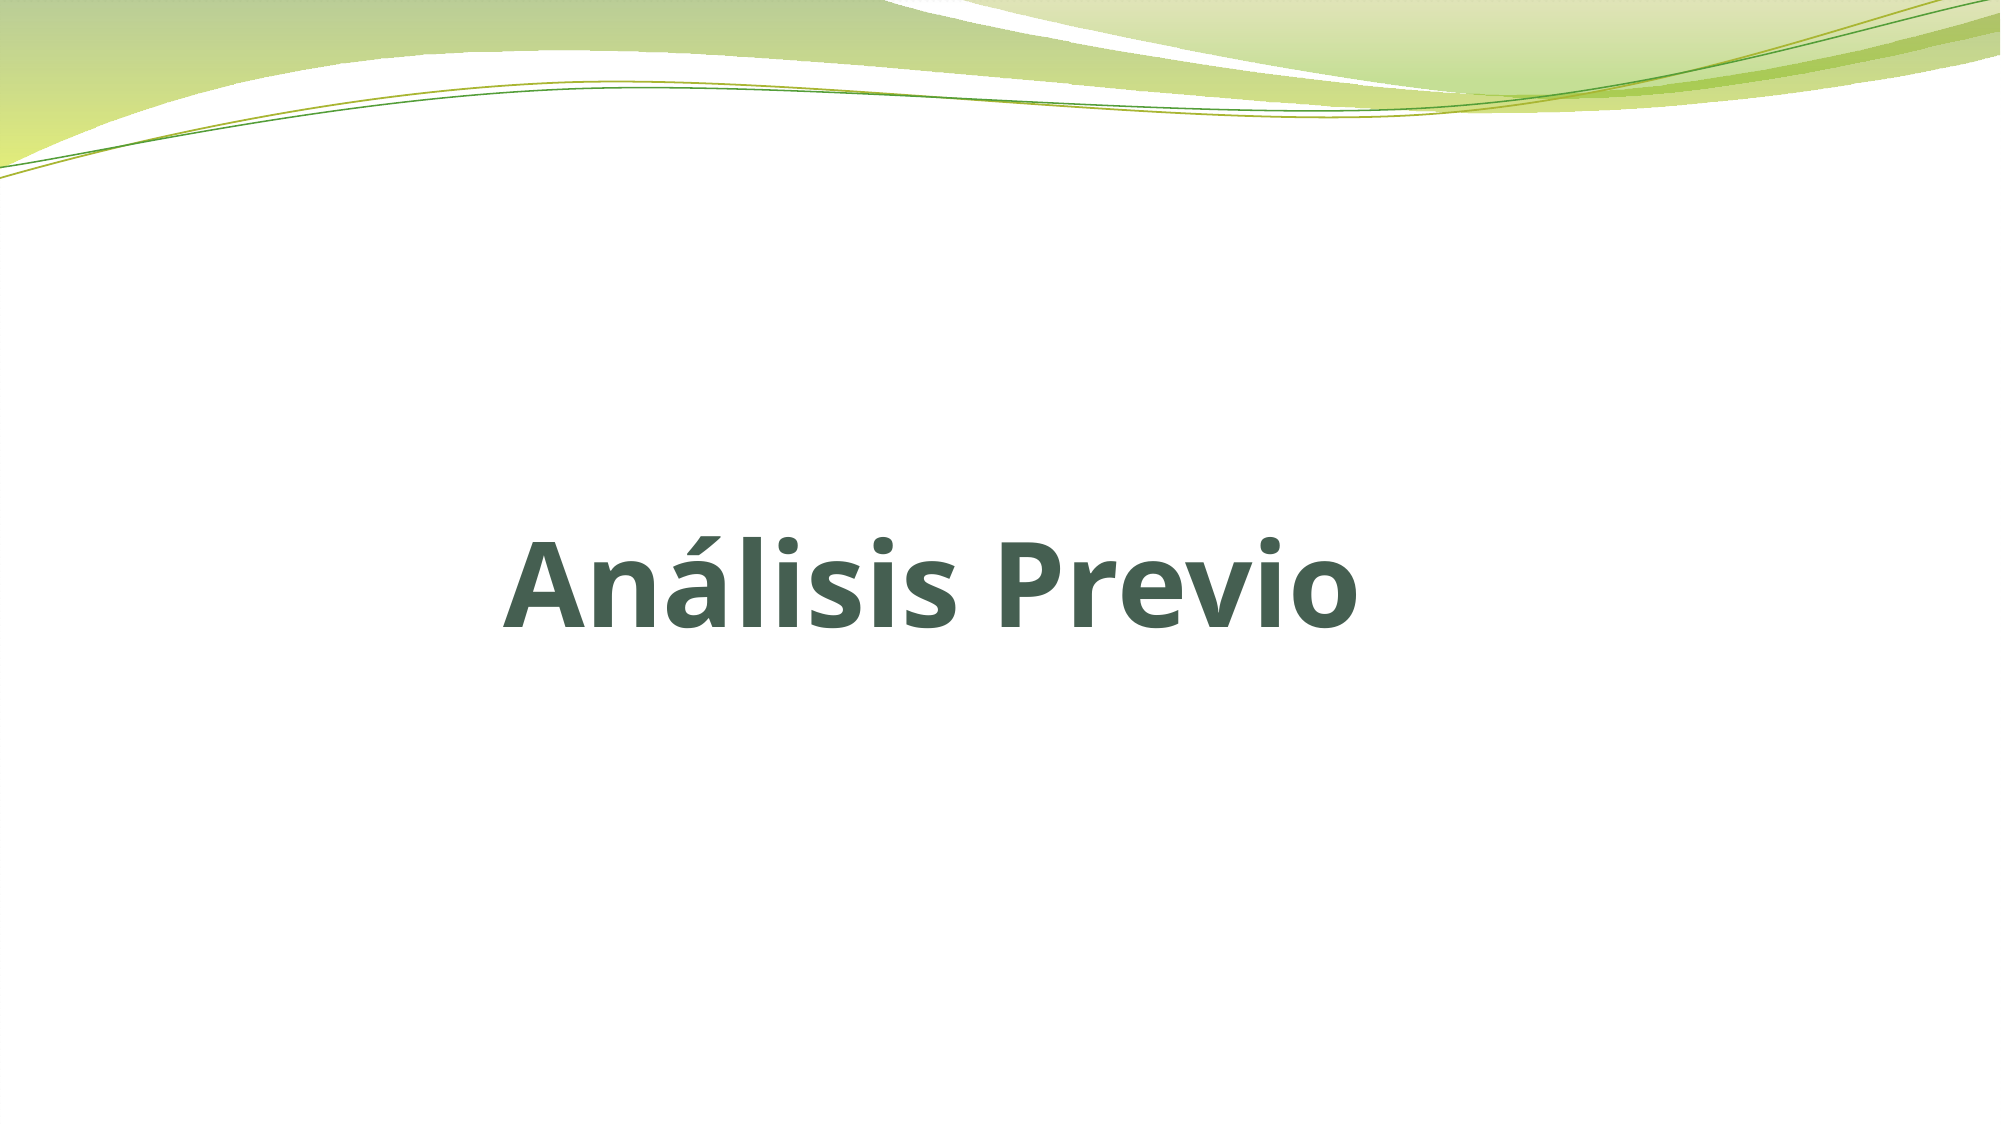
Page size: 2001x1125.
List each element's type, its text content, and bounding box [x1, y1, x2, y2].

title Análisis Previo [503, 440, 1467, 653]
